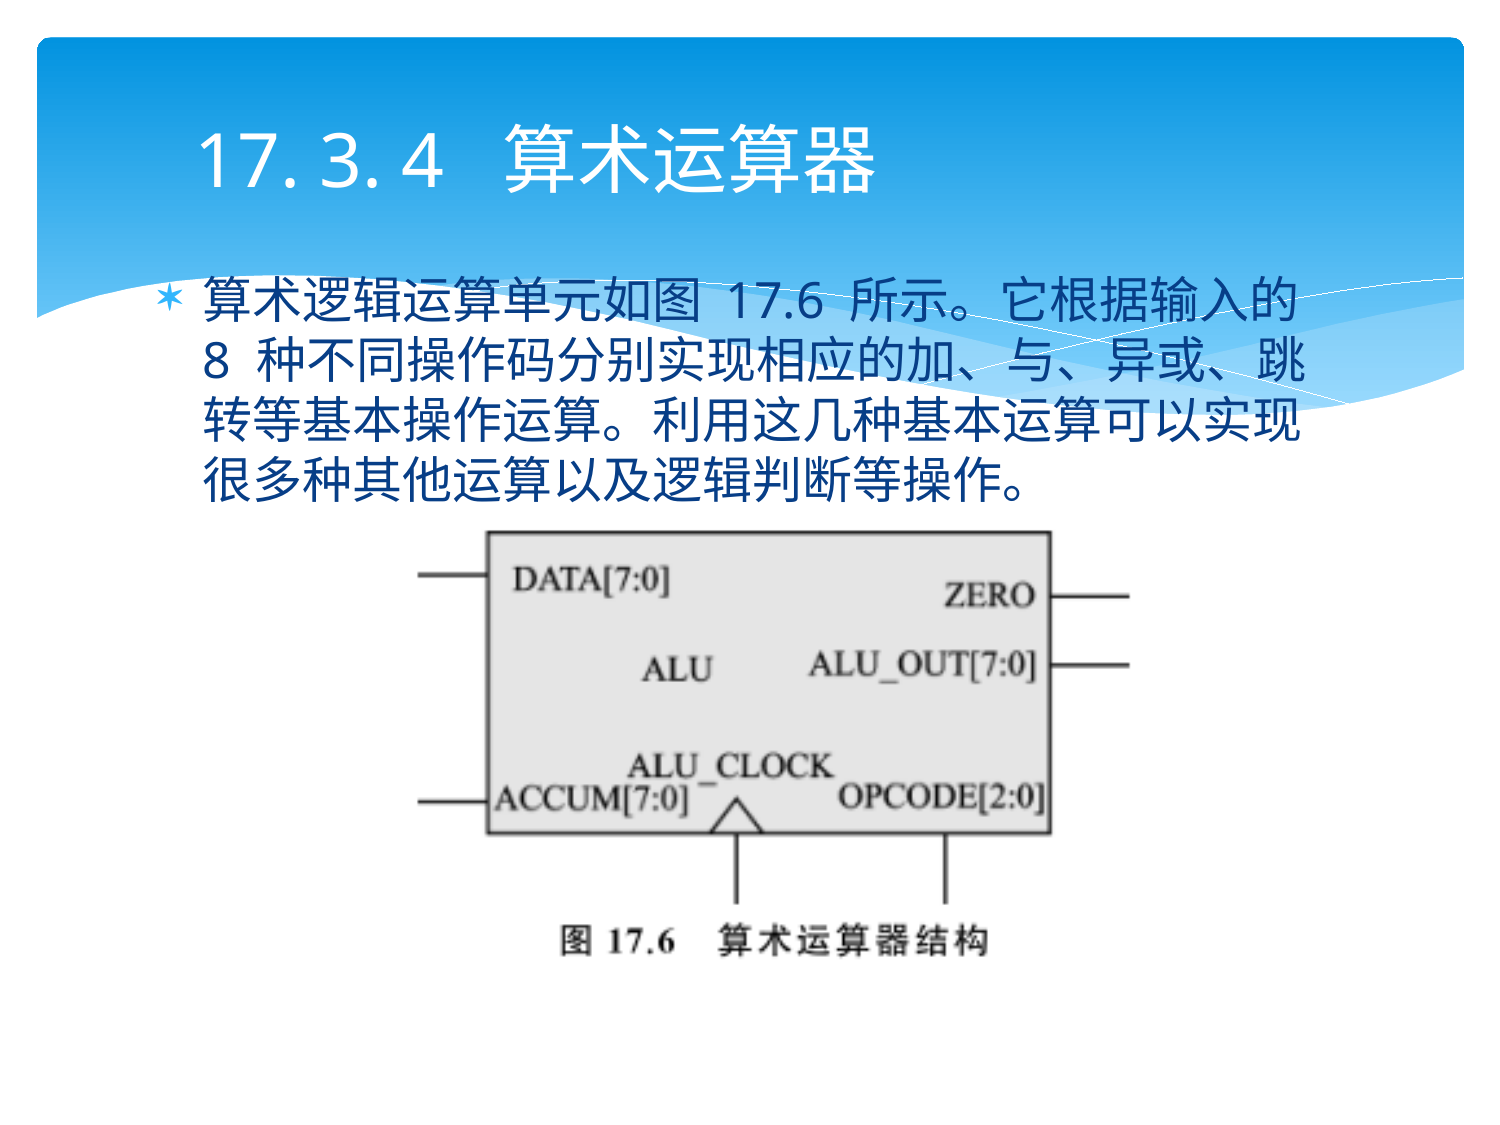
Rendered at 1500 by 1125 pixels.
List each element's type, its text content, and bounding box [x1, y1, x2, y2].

list 算术逻辑运算单元如图 17.6 所示。它根据输入的 8 种不同操作码分别实现相应的加、与、异或、跳转等基本操作运算。利用这几种基本运算可以实现很多种其他运算以及逻辑判断等操作。 [142, 261, 1358, 828]
picture [402, 516, 1151, 988]
title [75, 55, 1425, 261]
text_box 17. 3. 4 算术运算器 [179, 105, 1117, 210]
